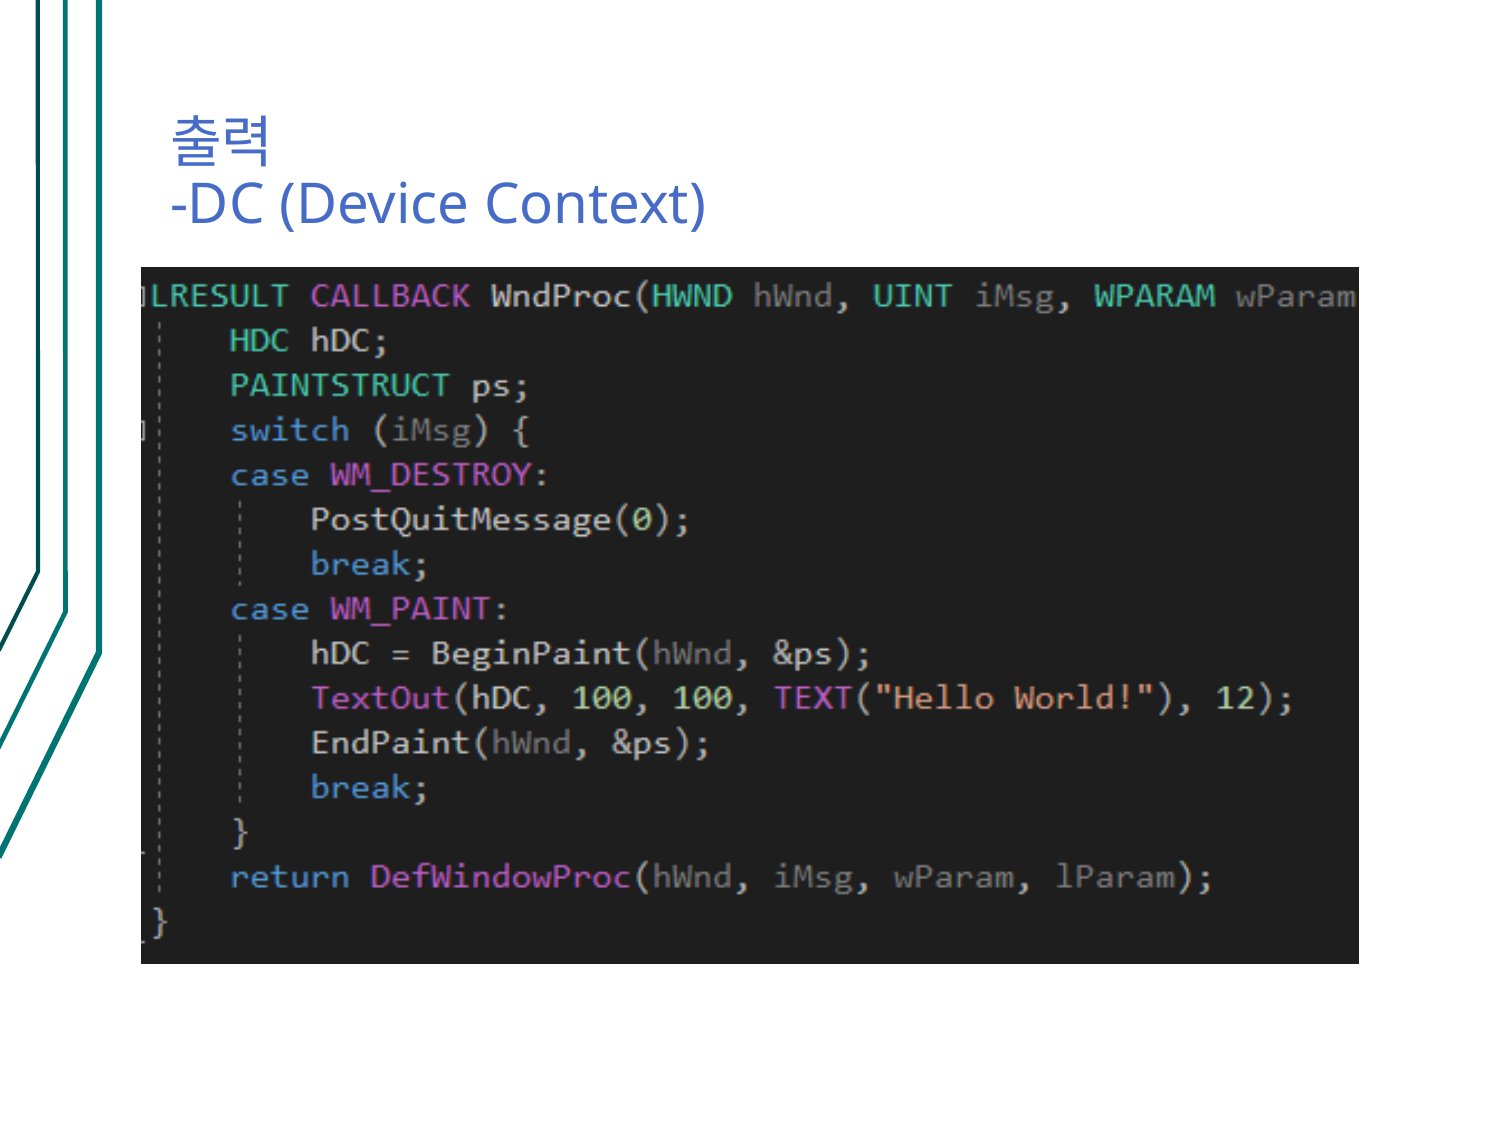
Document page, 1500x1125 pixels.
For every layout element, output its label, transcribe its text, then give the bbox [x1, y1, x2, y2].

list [140, 266, 1359, 965]
title 출력 -DC (Device Context) [150, 45, 1425, 246]
